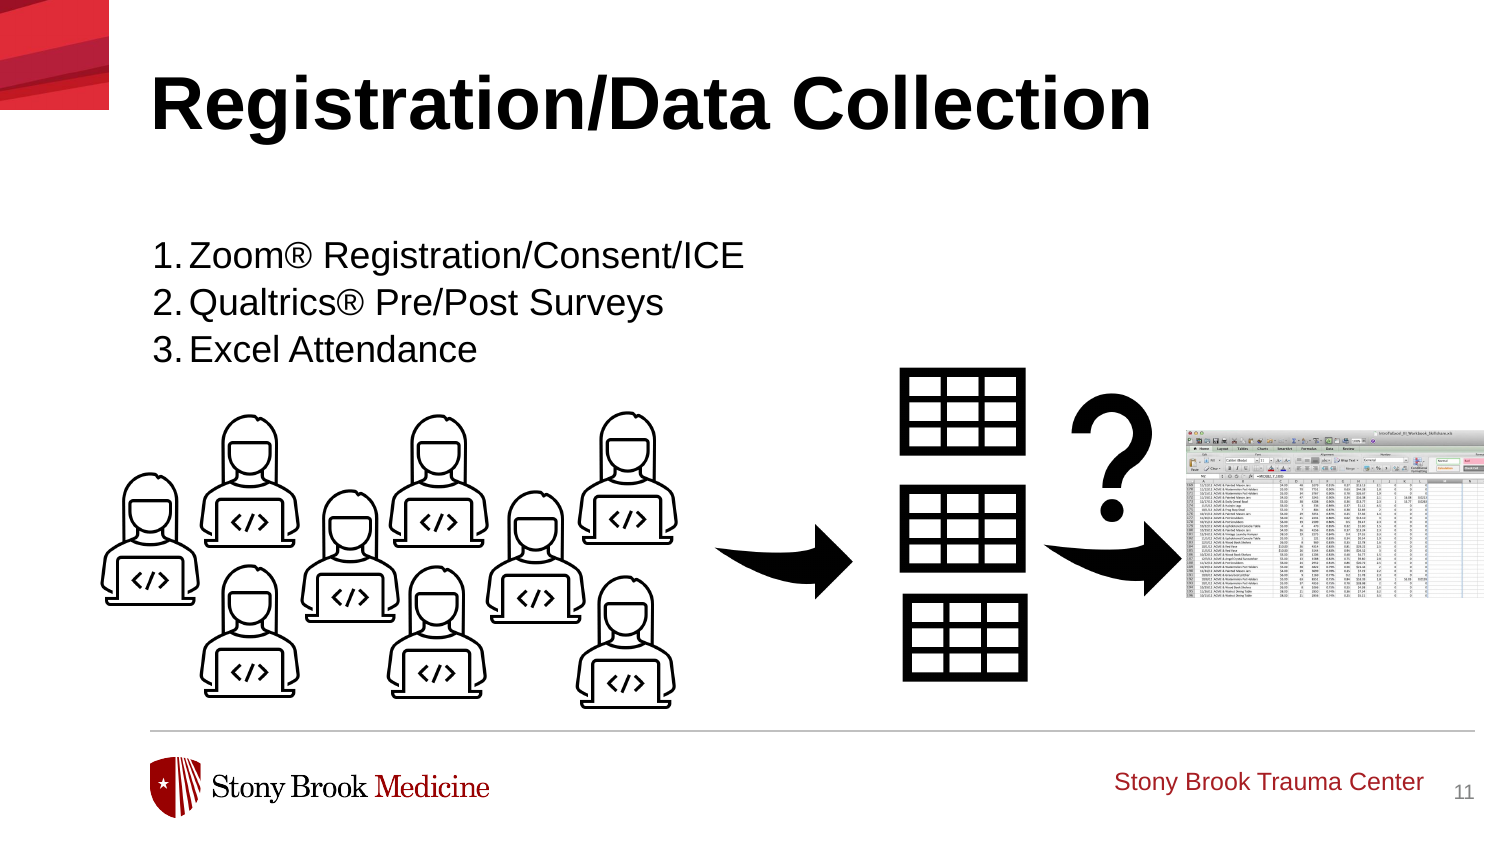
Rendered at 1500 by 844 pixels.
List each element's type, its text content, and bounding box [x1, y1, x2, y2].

slide_number ‹#› [1437, 768, 1475, 814]
picture [887, 336, 1484, 714]
footer Stony Brook Trauma Center [525, 765, 1425, 811]
picture [74, 397, 703, 712]
list Zoom® Registration/Consent/ICE Qualtrics® Pre/Post Surveys Excel Attendance [151, 236, 1150, 649]
picture [150, 757, 489, 818]
picture [0, 0, 109, 110]
list Registration/Data Collection [150, 54, 1425, 222]
picture [708, 486, 859, 637]
